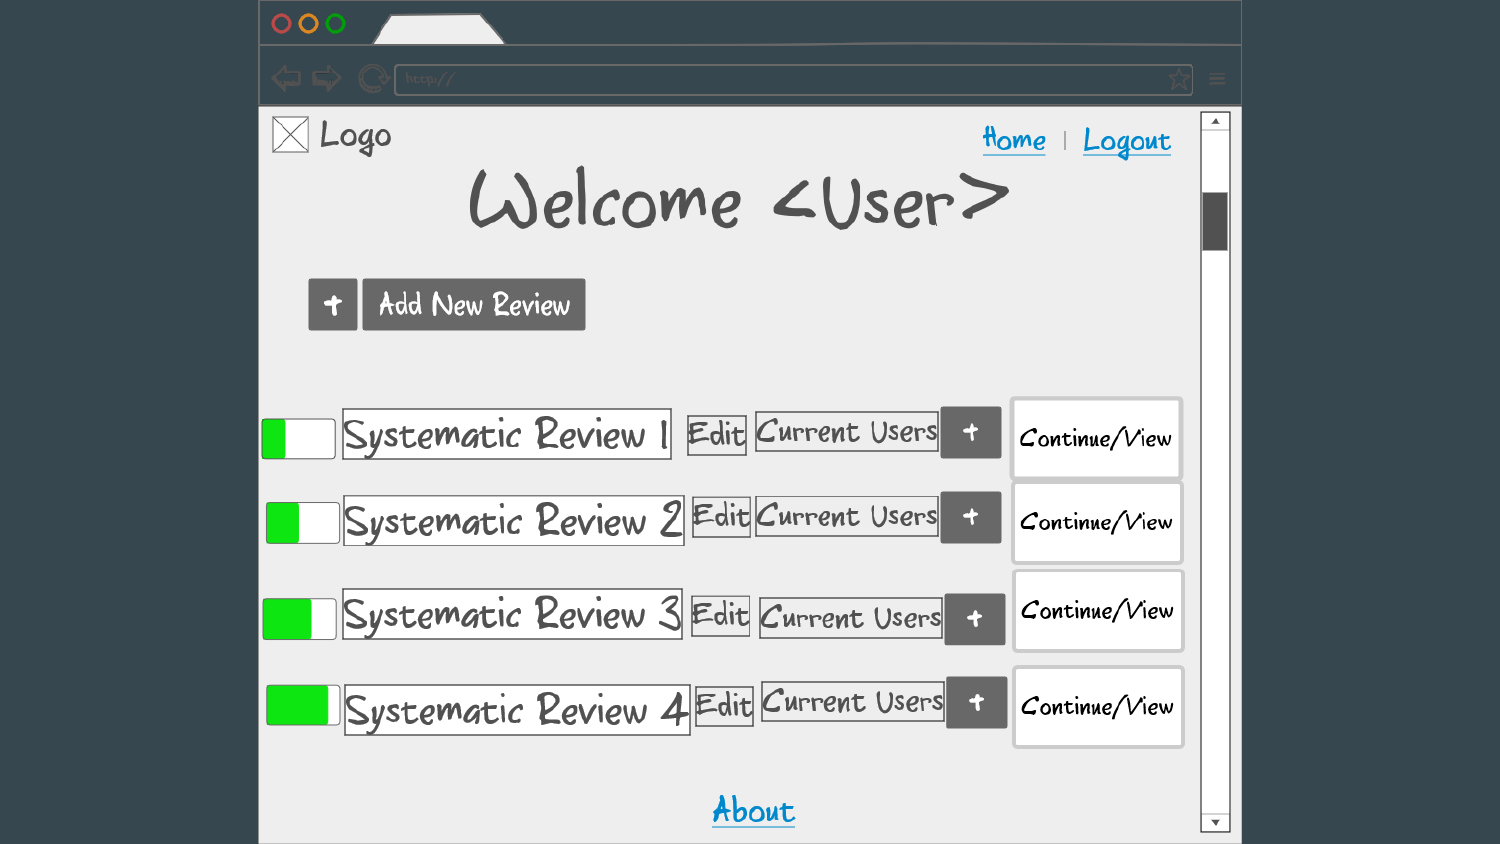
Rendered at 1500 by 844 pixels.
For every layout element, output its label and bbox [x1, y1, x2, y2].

picture [258, 0, 1242, 844]
